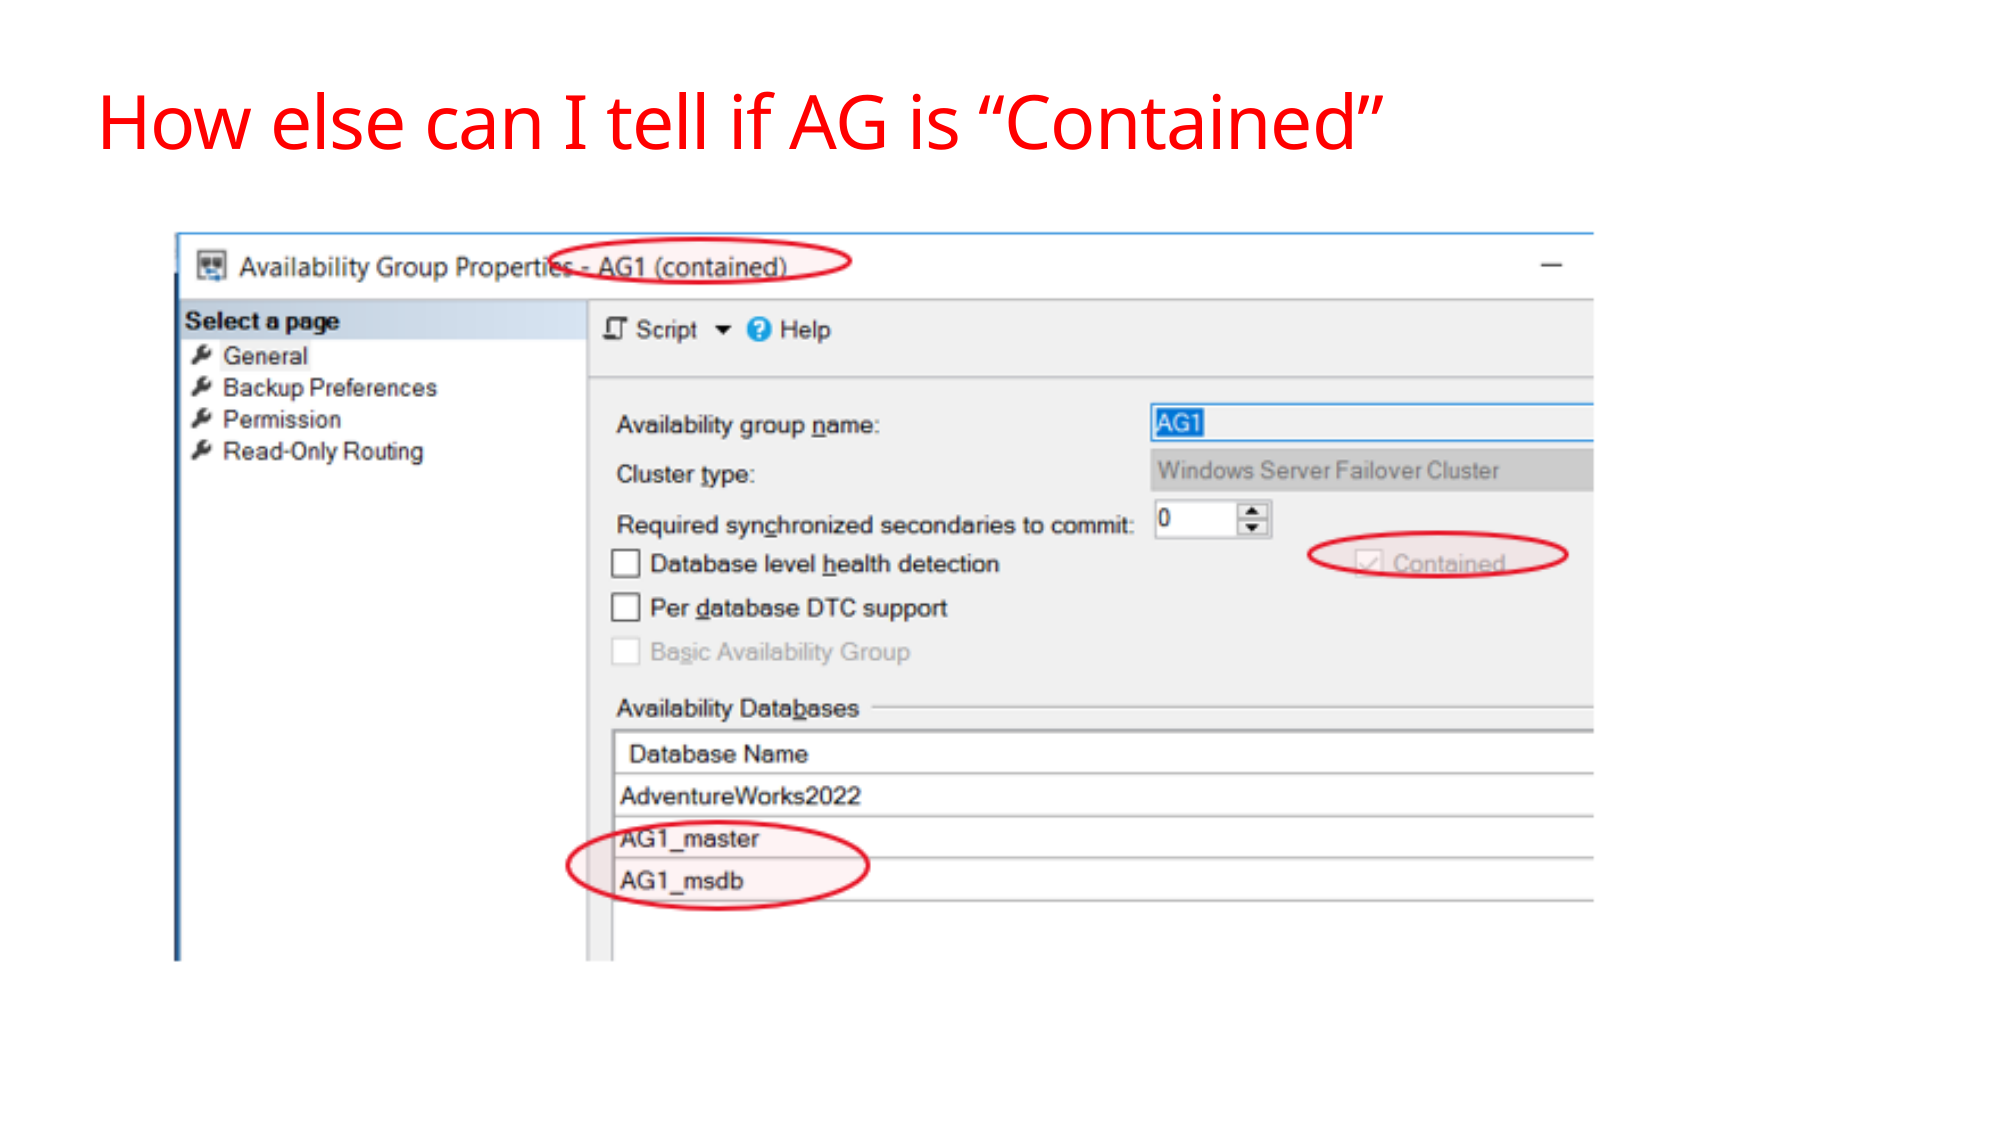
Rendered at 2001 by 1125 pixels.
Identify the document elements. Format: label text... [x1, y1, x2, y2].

picture [142, 200, 1633, 964]
title How else can I tell if AG is “Contained” [96, 75, 1904, 166]
